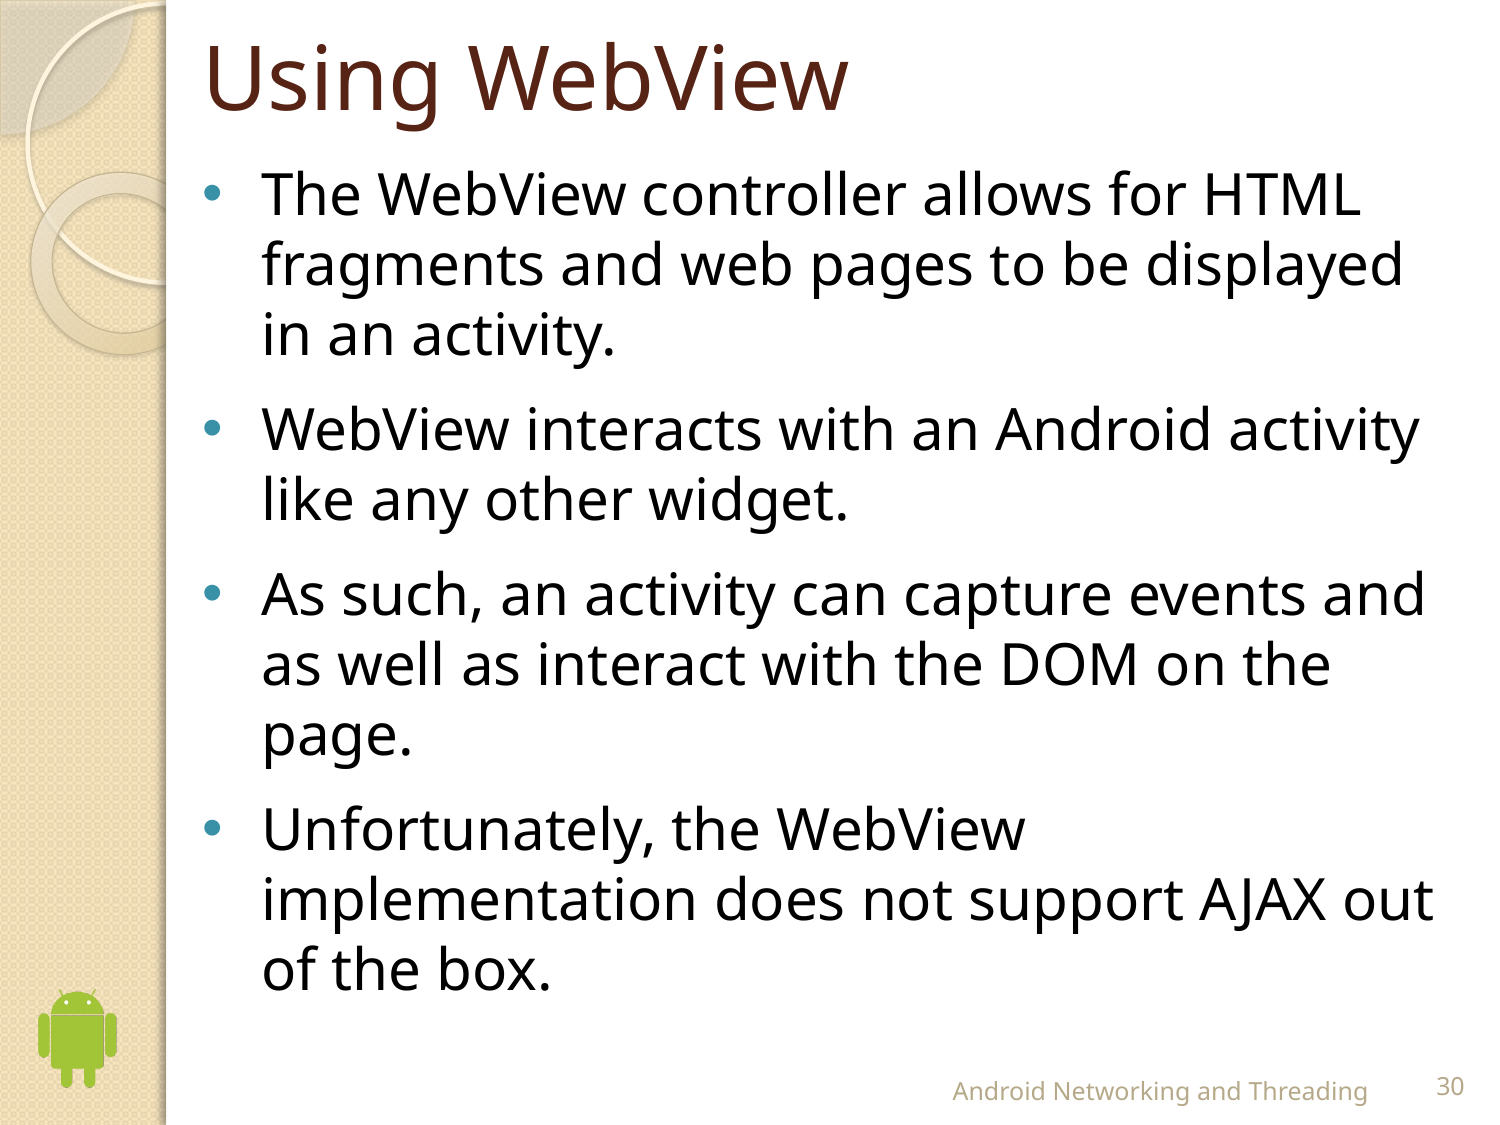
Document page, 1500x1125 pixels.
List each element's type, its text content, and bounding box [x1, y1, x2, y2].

picture [24, 987, 125, 1088]
footer Android Networking and Threading [937, 1034, 1413, 1113]
list The WebView controller allows for HTML fragments and web pages to be displayed in an activity. WebView interacts with an Android activity like any other widget. As such, an activity can capture events and as well as interact with the DOM on the page. Unfortunately, the WebView implementation does not support AJAX out of the box. [187, 149, 1463, 1038]
title Using WebView [187, 0, 1418, 149]
slide_number 30 [1413, 1034, 1488, 1113]
